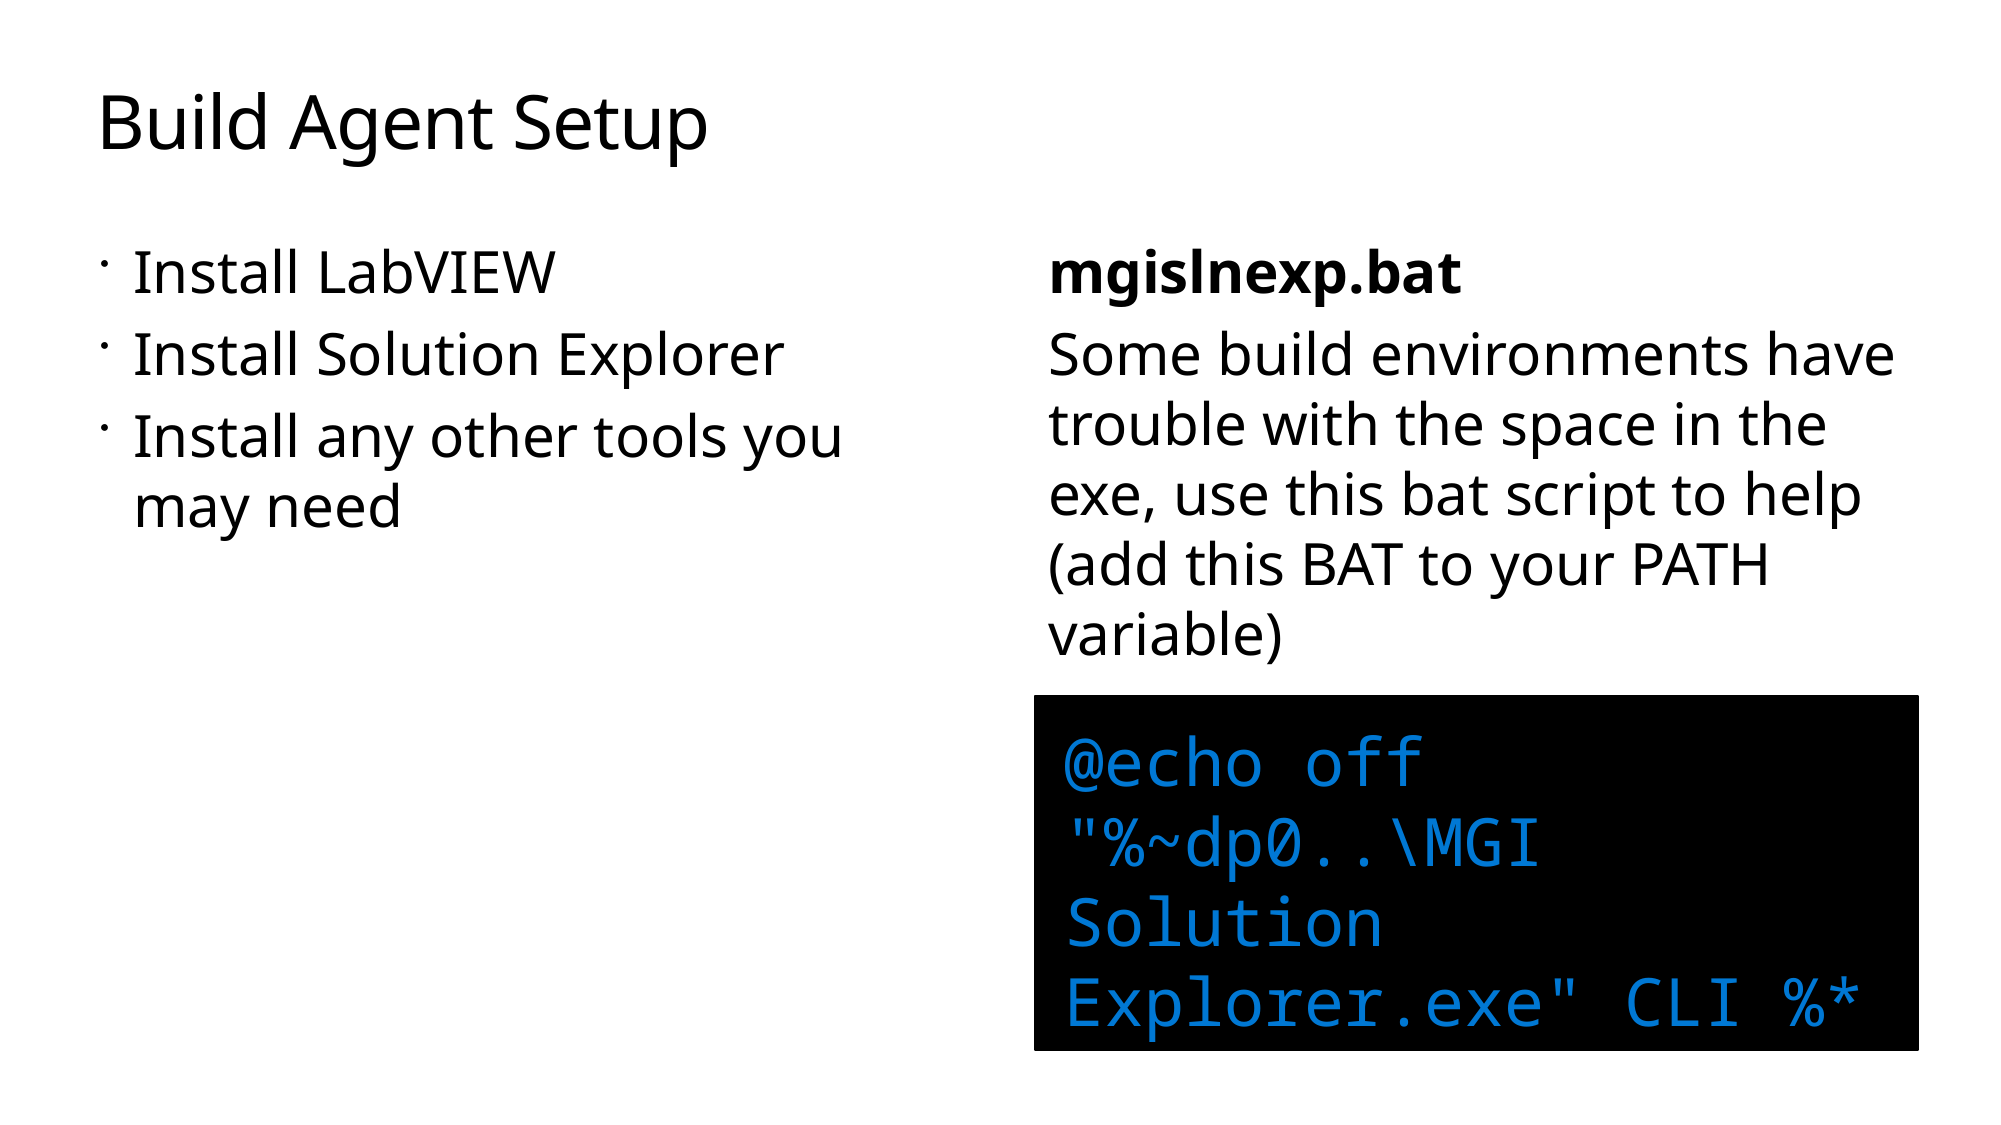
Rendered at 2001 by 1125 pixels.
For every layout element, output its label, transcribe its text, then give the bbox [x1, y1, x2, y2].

text_box @echo off "%~dp0..\MGI Solution Explorer.exe" CLI %* [1034, 695, 1919, 1051]
title Build Agent Setup [96, 75, 1904, 166]
list mgislnexp.bat Some build environments have trouble with the space in the exe, use this bat script to help (add this BAT to your PATH variable) [1048, 235, 1905, 603]
list Install LabVIEW Install Solution Explorer Install any other tools you may need [95, 235, 951, 547]
